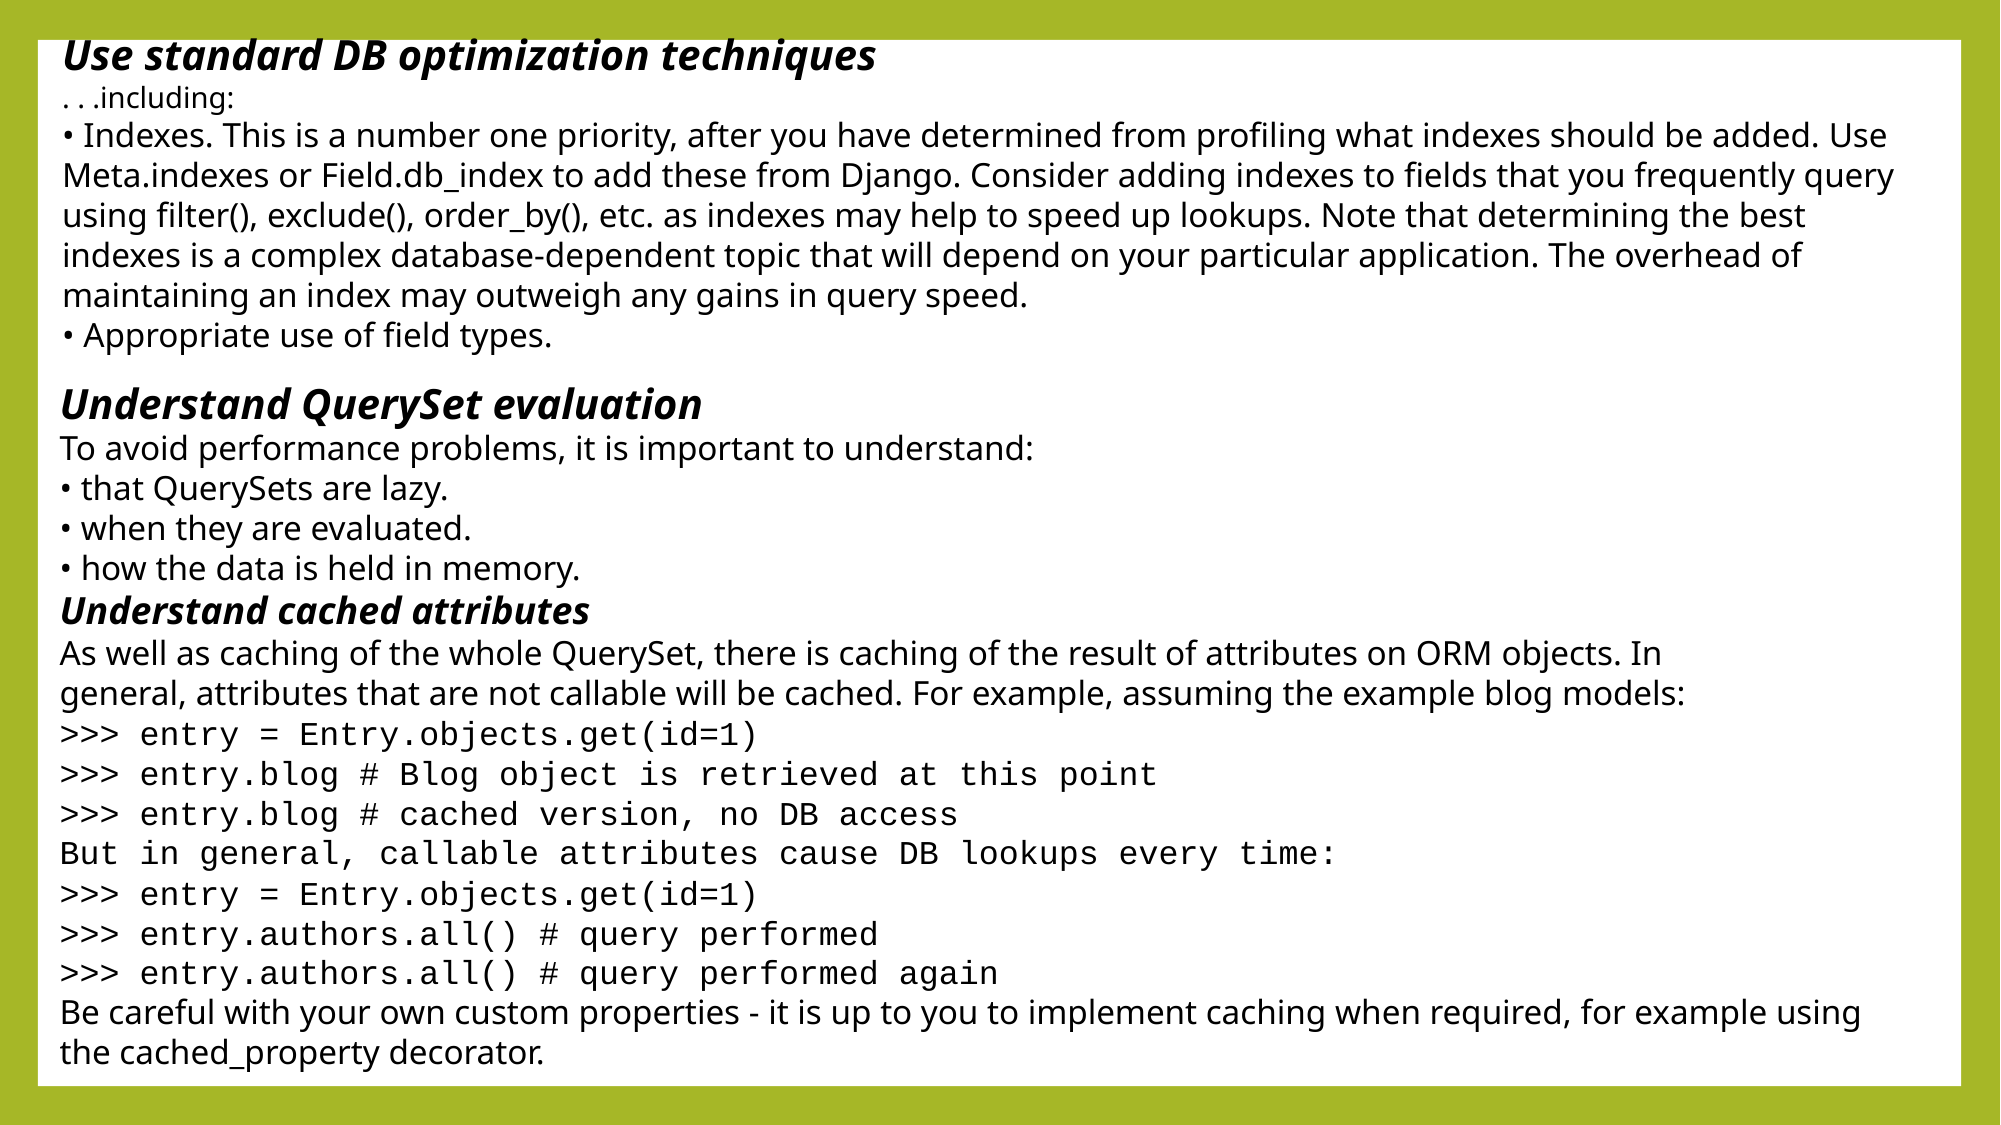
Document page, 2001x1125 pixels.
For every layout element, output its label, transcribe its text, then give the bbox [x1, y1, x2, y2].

text_box Use standard DB optimization techniques . . .including: • Indexes. This is a number one priority, after you have determined from profiling what indexes should be added. Use Meta.indexes or Field.db_index to add these from Django. Consider adding indexes to fields that you frequently query using filter(), exclude(), order_by(), etc. as indexes may help to speed up lookups. Note that determining the best indexes is a complex database-dependent topic that will depend on your particular application. The overhead of maintaining an index may outweigh any gains in query speed. • Appropriate use of field types. [47, 21, 1942, 361]
text_box Understand QuerySet evaluation To avoid performance problems, it is important to understand: • that QuerySets are lazy. • when they are evaluated. • how the data is held in memory. Understand cached attributes As well as caching of the whole QuerySet, there is caching of the result of attributes on ORM objects. In general, attributes that are not callable will be cached. For example, assuming the example blog models: >>> entry = Entry.objects.get(id=1) >>> entry.blog # Blog object is retrieved at this point >>> entry.blog # cached version, no DB access But in general, callable attributes cause DB lookups every time: >>> entry = Entry.objects.get(id=1) >>> entry.authors.all() # query performed >>> entry.authors.all() # query performed again Be careful with your own custom properties - it is up to you to implement caching when required, for example using the cached_property decorator. [44, 370, 1935, 1079]
